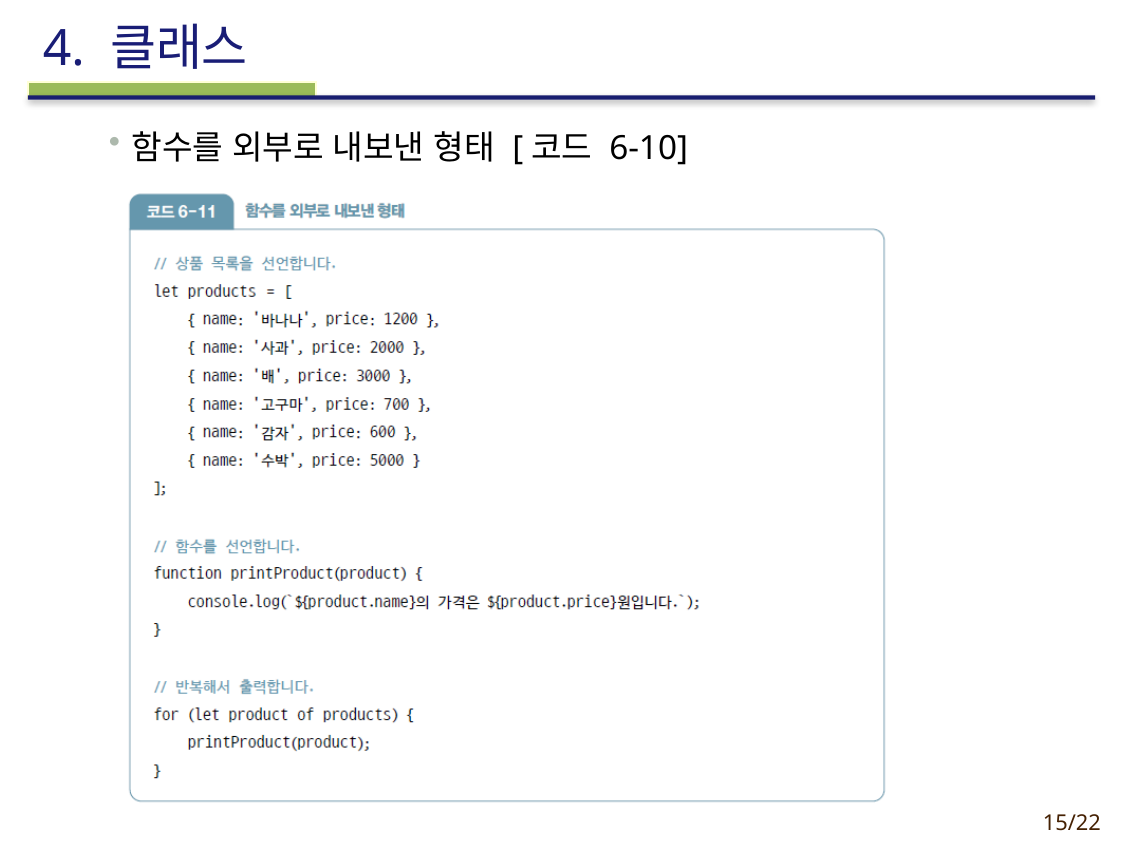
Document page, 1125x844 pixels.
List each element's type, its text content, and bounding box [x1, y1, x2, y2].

title 4. 클래스 [27, 10, 958, 82]
list 함수를 외부로 내보낸 형태 [코드 6-10] [28, 114, 1097, 818]
picture [113, 186, 894, 813]
